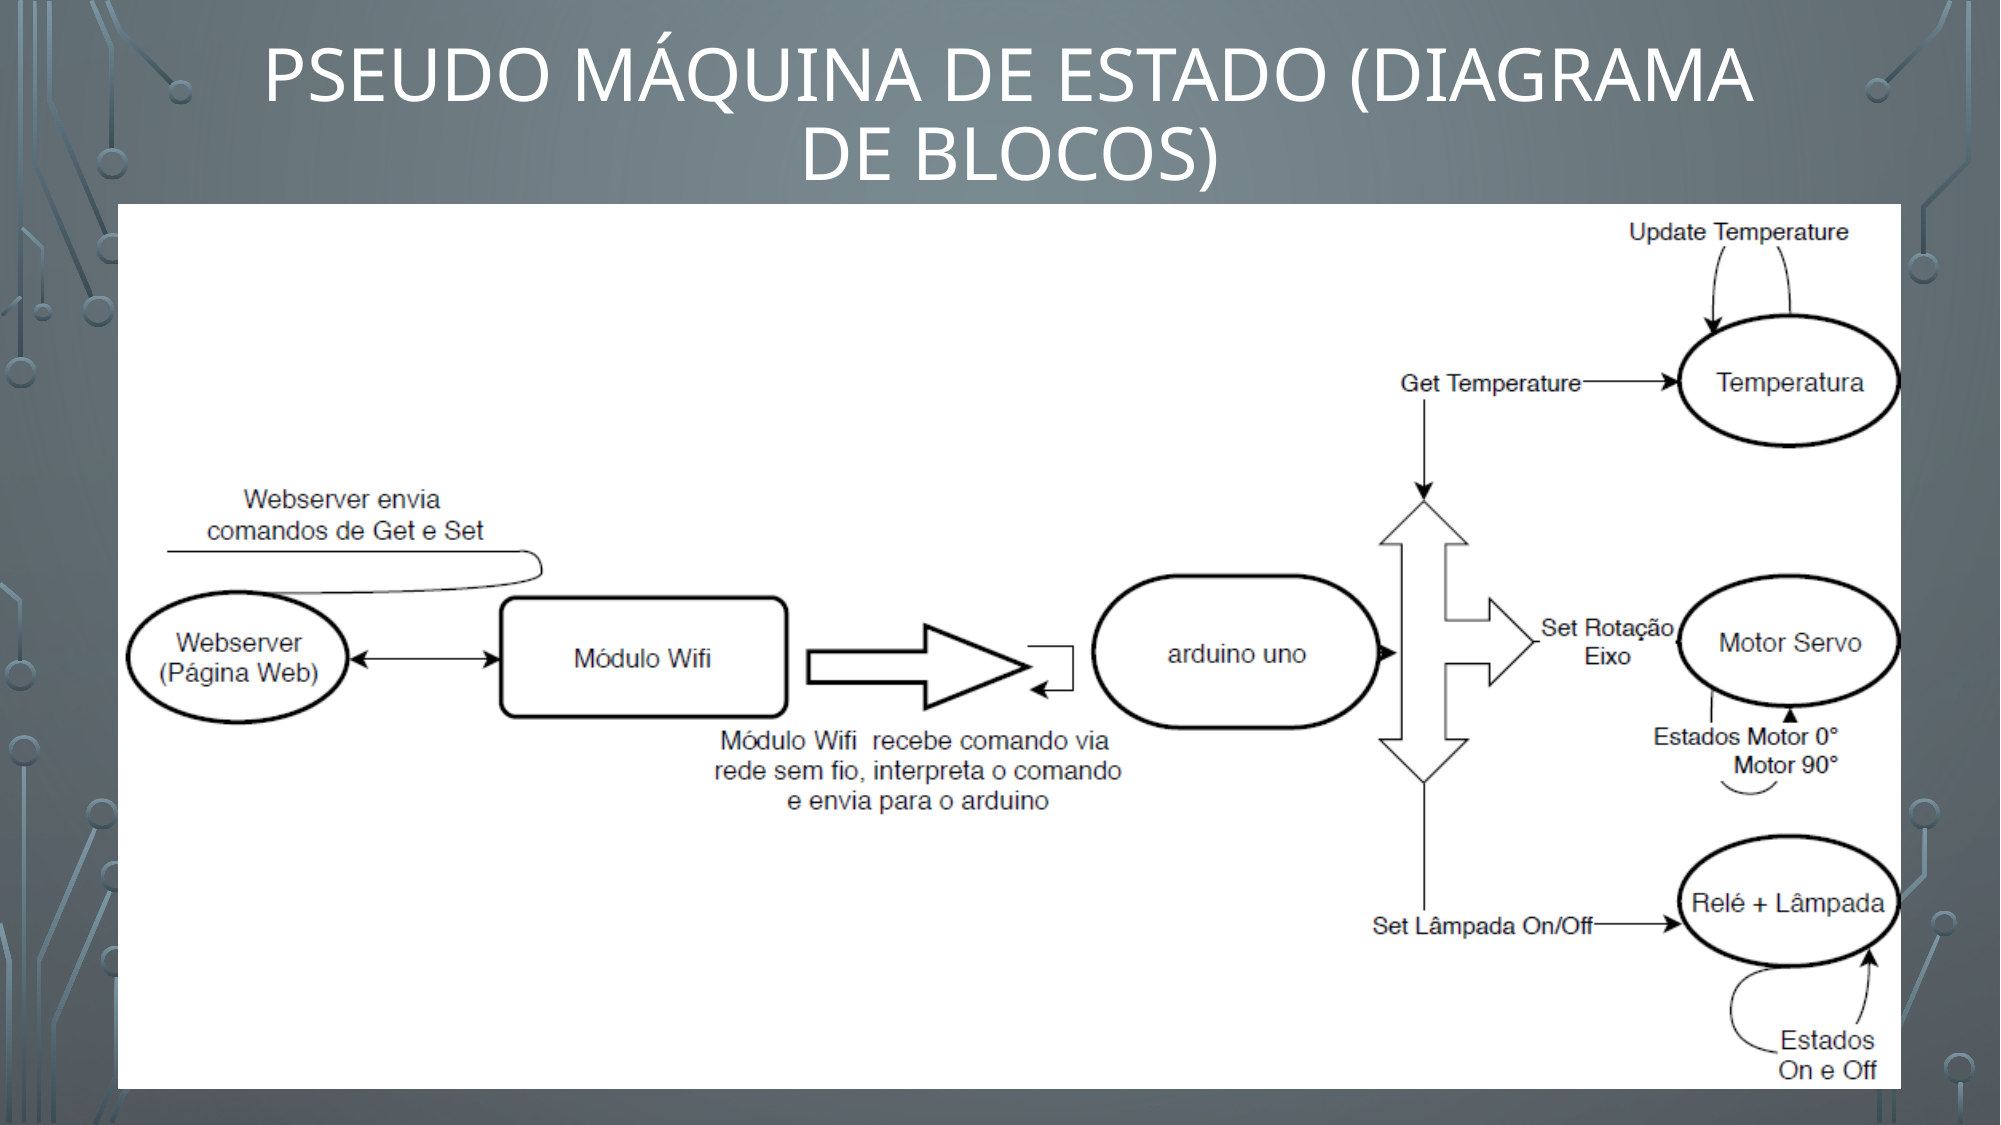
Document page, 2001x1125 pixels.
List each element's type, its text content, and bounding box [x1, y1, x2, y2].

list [117, 204, 1902, 1089]
title Pseudo Máquina de Estado (DIAGRAMA DE BLOCOS) [197, 29, 1823, 204]
